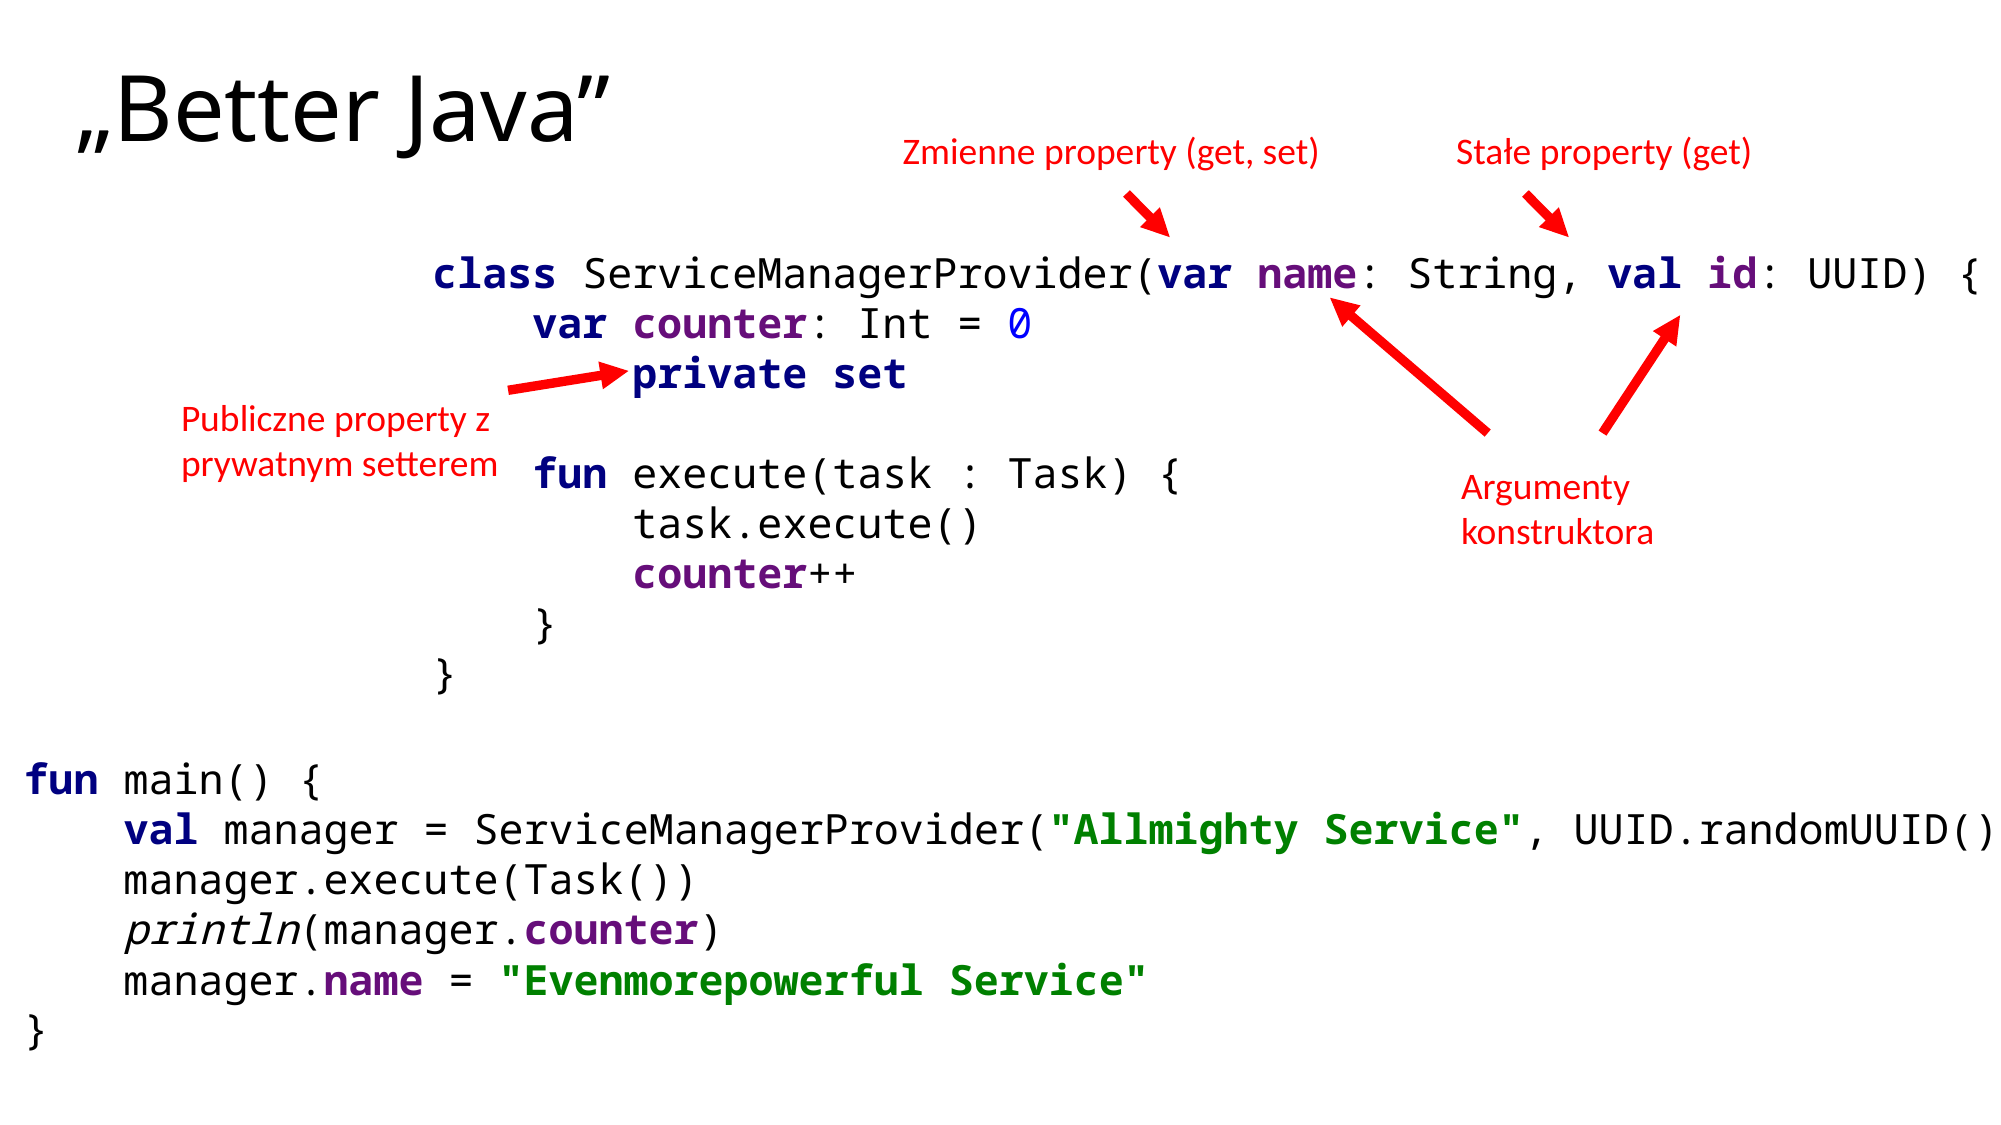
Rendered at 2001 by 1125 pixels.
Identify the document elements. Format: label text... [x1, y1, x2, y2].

title „Better Java” [60, 26, 756, 199]
text_box fun main() { val manager = ServiceManagerProvider("Allmighty Service", UUID.randomUUID()) manager.execute(Task()) println(manager.counter) manager.name = "Evenmorepowerful Service" } [8, 745, 2000, 1061]
text_box class ServiceManagerProvider(var name: String, val id: UUID) { var counter: Int = 0 private set fun execute(task : Task) { task.execute() counter++ } } [417, 239, 1998, 705]
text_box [166, 119, 1919, 561]
